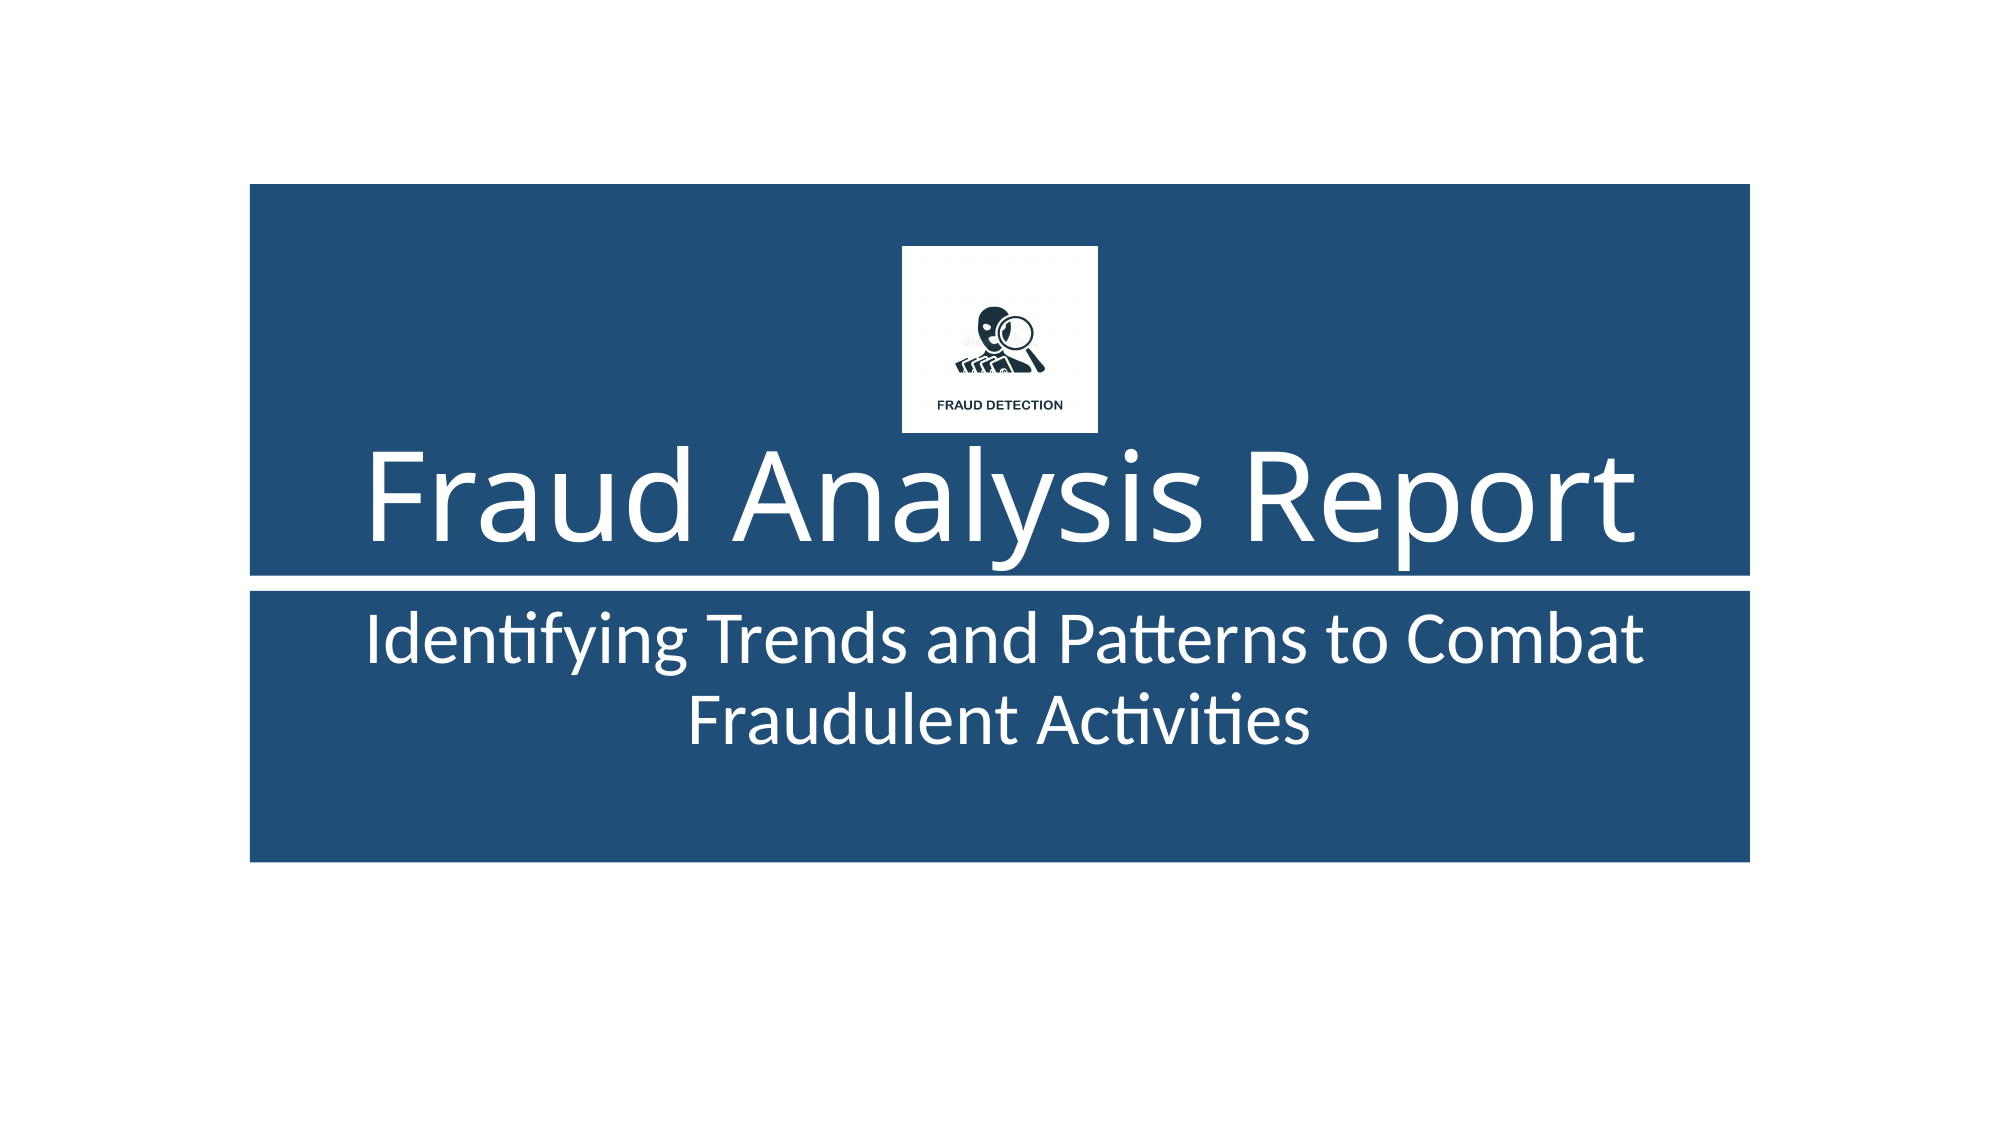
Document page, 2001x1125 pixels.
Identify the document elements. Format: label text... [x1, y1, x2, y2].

title Fraud Analysis Report [249, 184, 1750, 576]
subtitle Identifying Trends and Patterns to Combat Fraudulent Activities [249, 590, 1750, 863]
picture [902, 246, 1098, 433]
